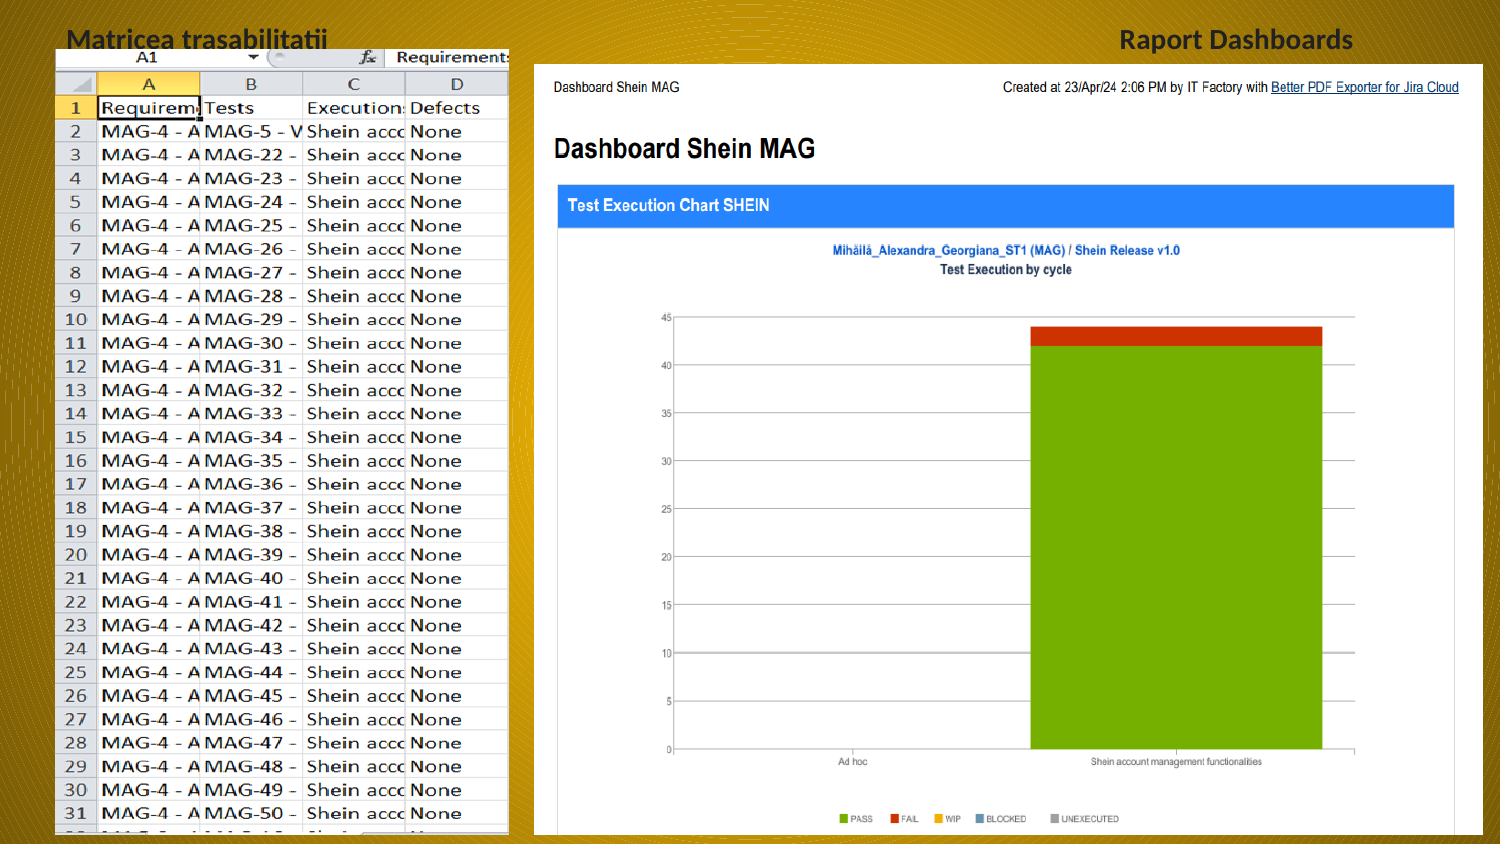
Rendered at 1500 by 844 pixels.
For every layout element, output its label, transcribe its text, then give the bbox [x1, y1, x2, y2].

picture [55, 49, 509, 835]
picture [534, 64, 1483, 835]
list Matricea trasabilitatii Raport Dashboards [51, 0, 1449, 60]
